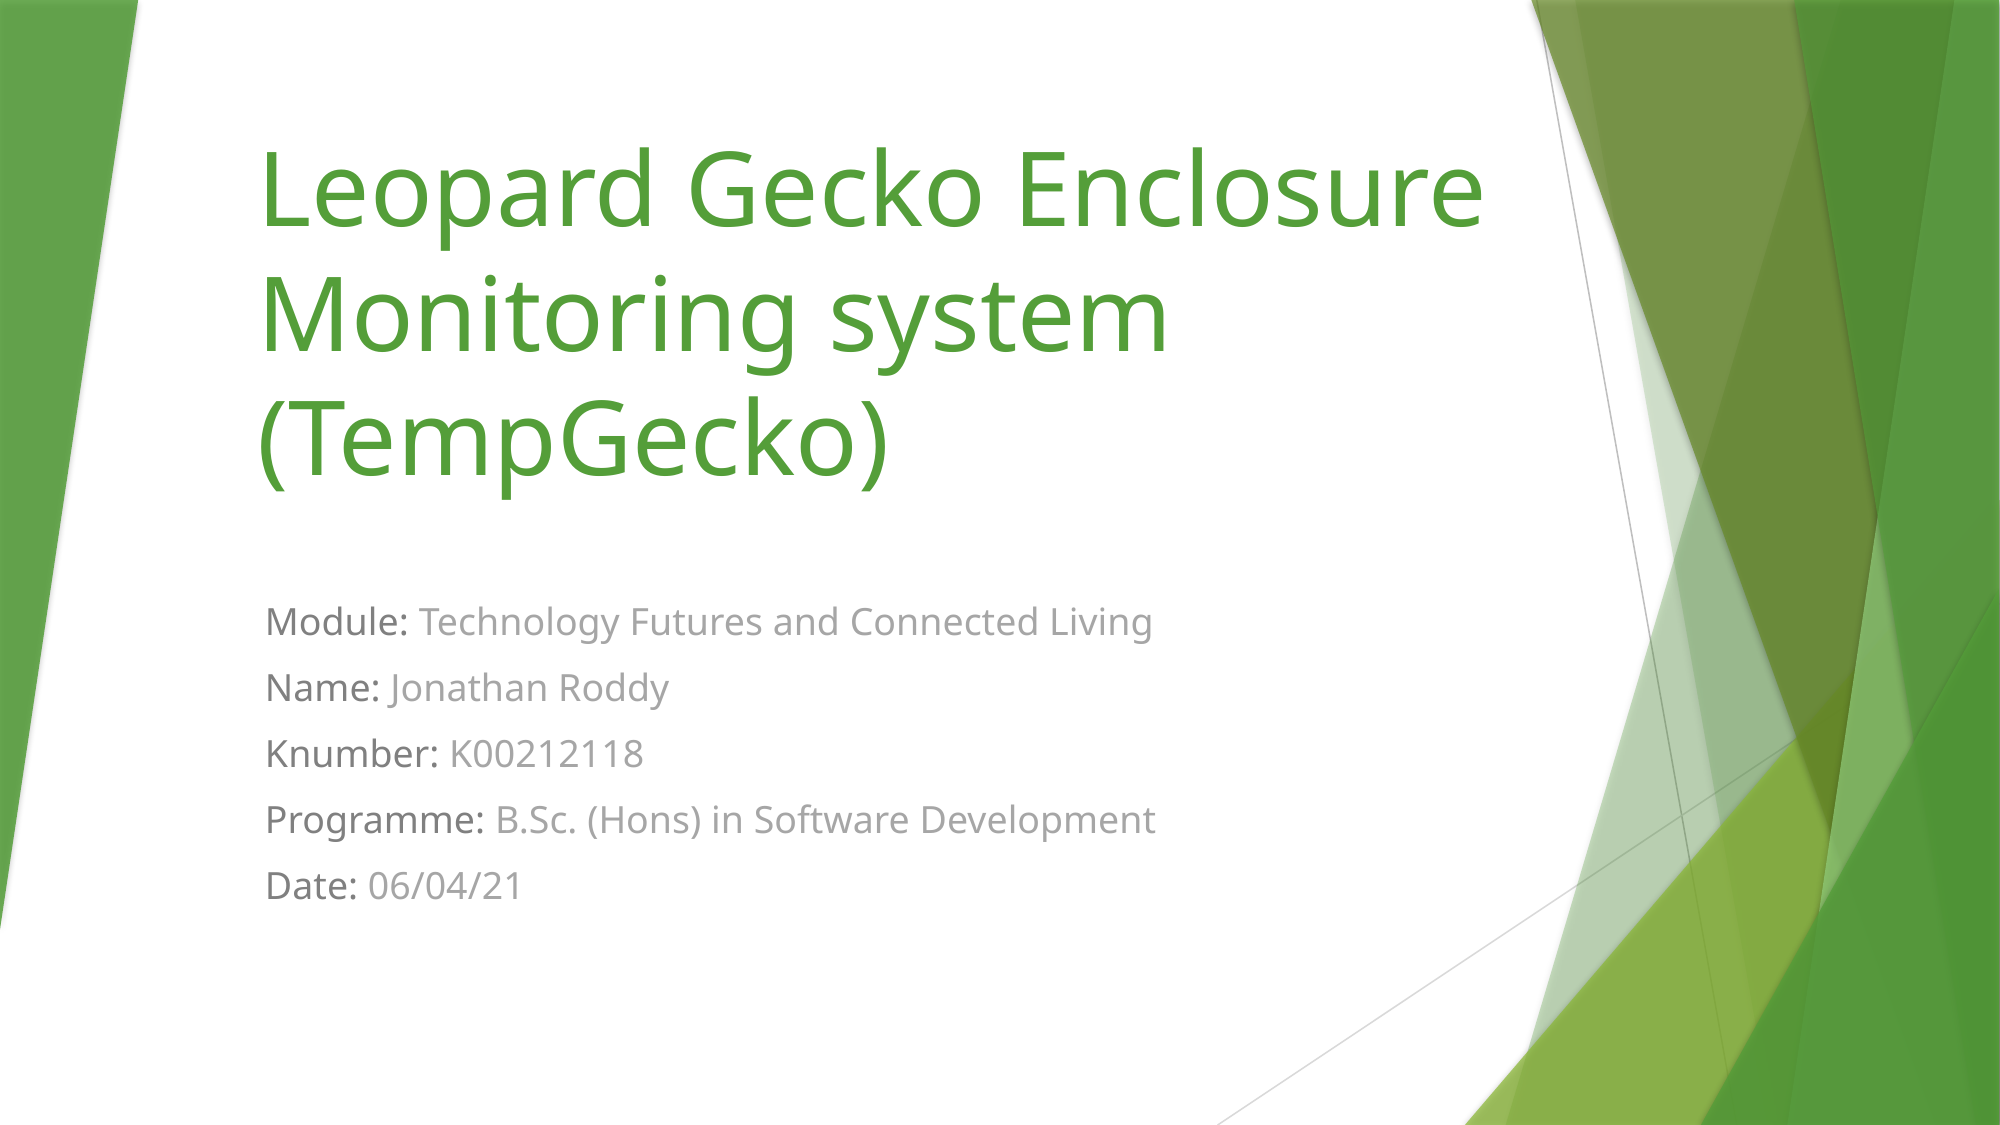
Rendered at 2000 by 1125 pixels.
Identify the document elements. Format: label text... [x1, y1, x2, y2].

title Leopard Gecko Enclosure Monitoring system (TempGecko) [242, 76, 1517, 504]
subtitle Module: Technology Futures and Connected Living Name: Jonathan Roddy Knumber: K00212118 Programme: B.Sc. (Hons) in Software Development Date: 06/04/21 [249, 590, 1750, 965]
